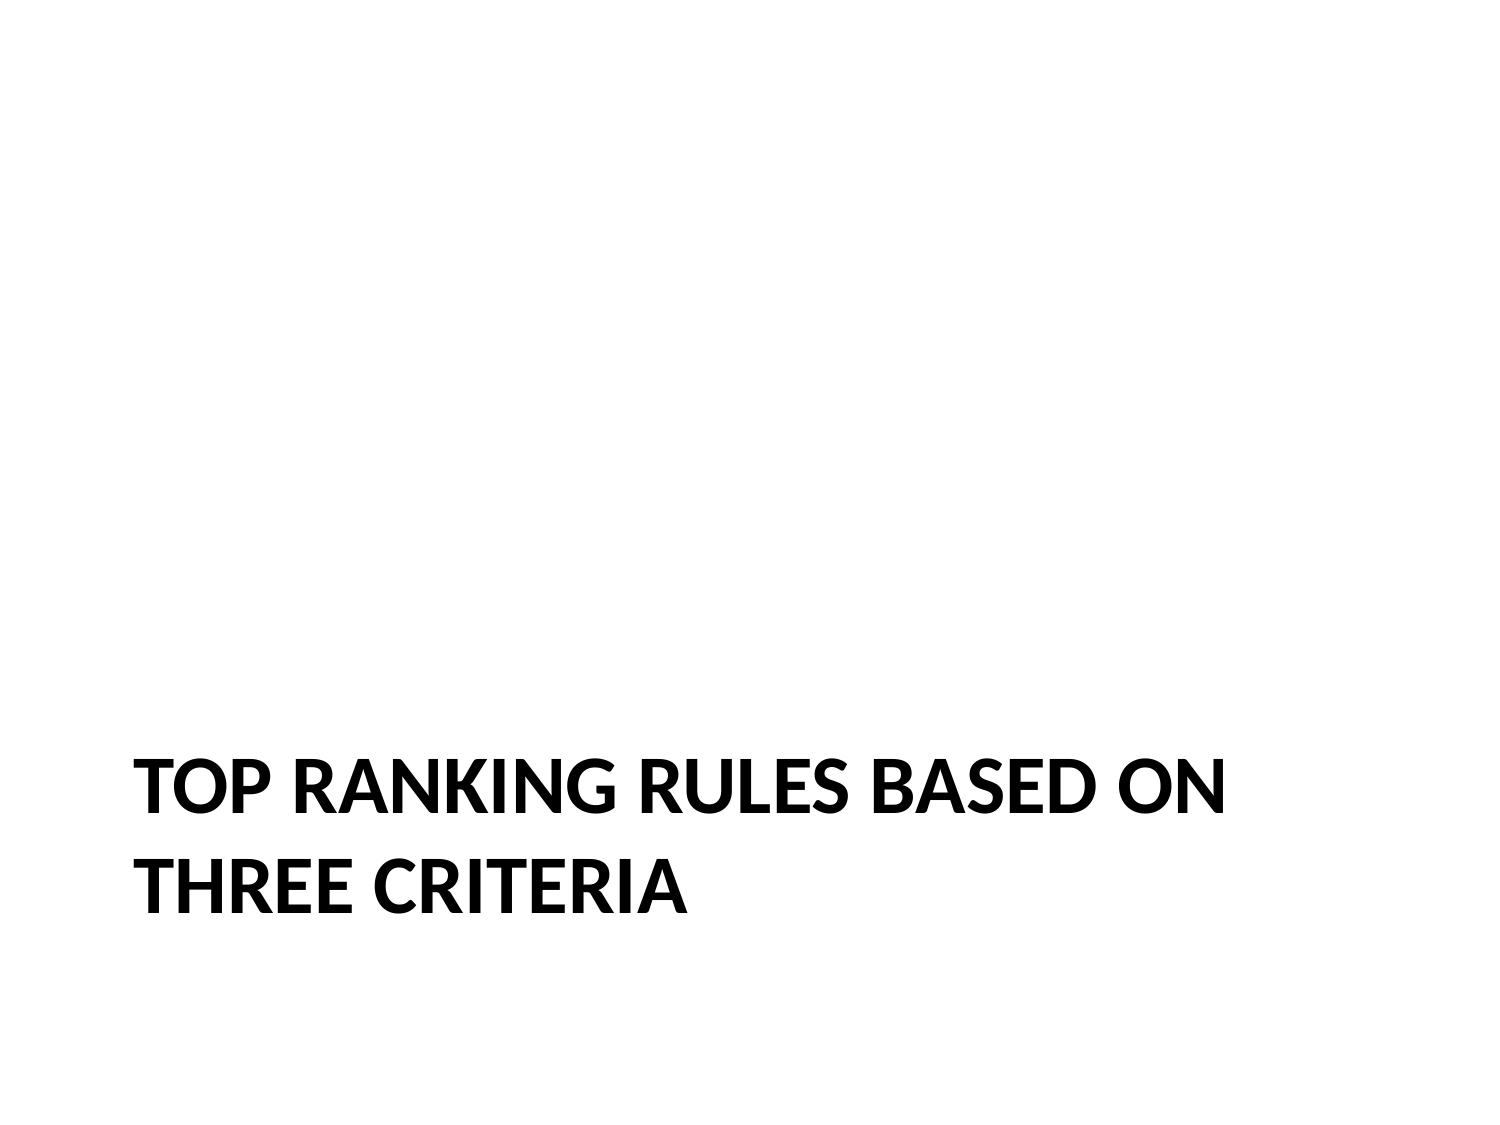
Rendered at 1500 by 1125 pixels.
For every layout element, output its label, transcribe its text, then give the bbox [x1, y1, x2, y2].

title top ranking rules based on three criteria [118, 722, 1394, 947]
